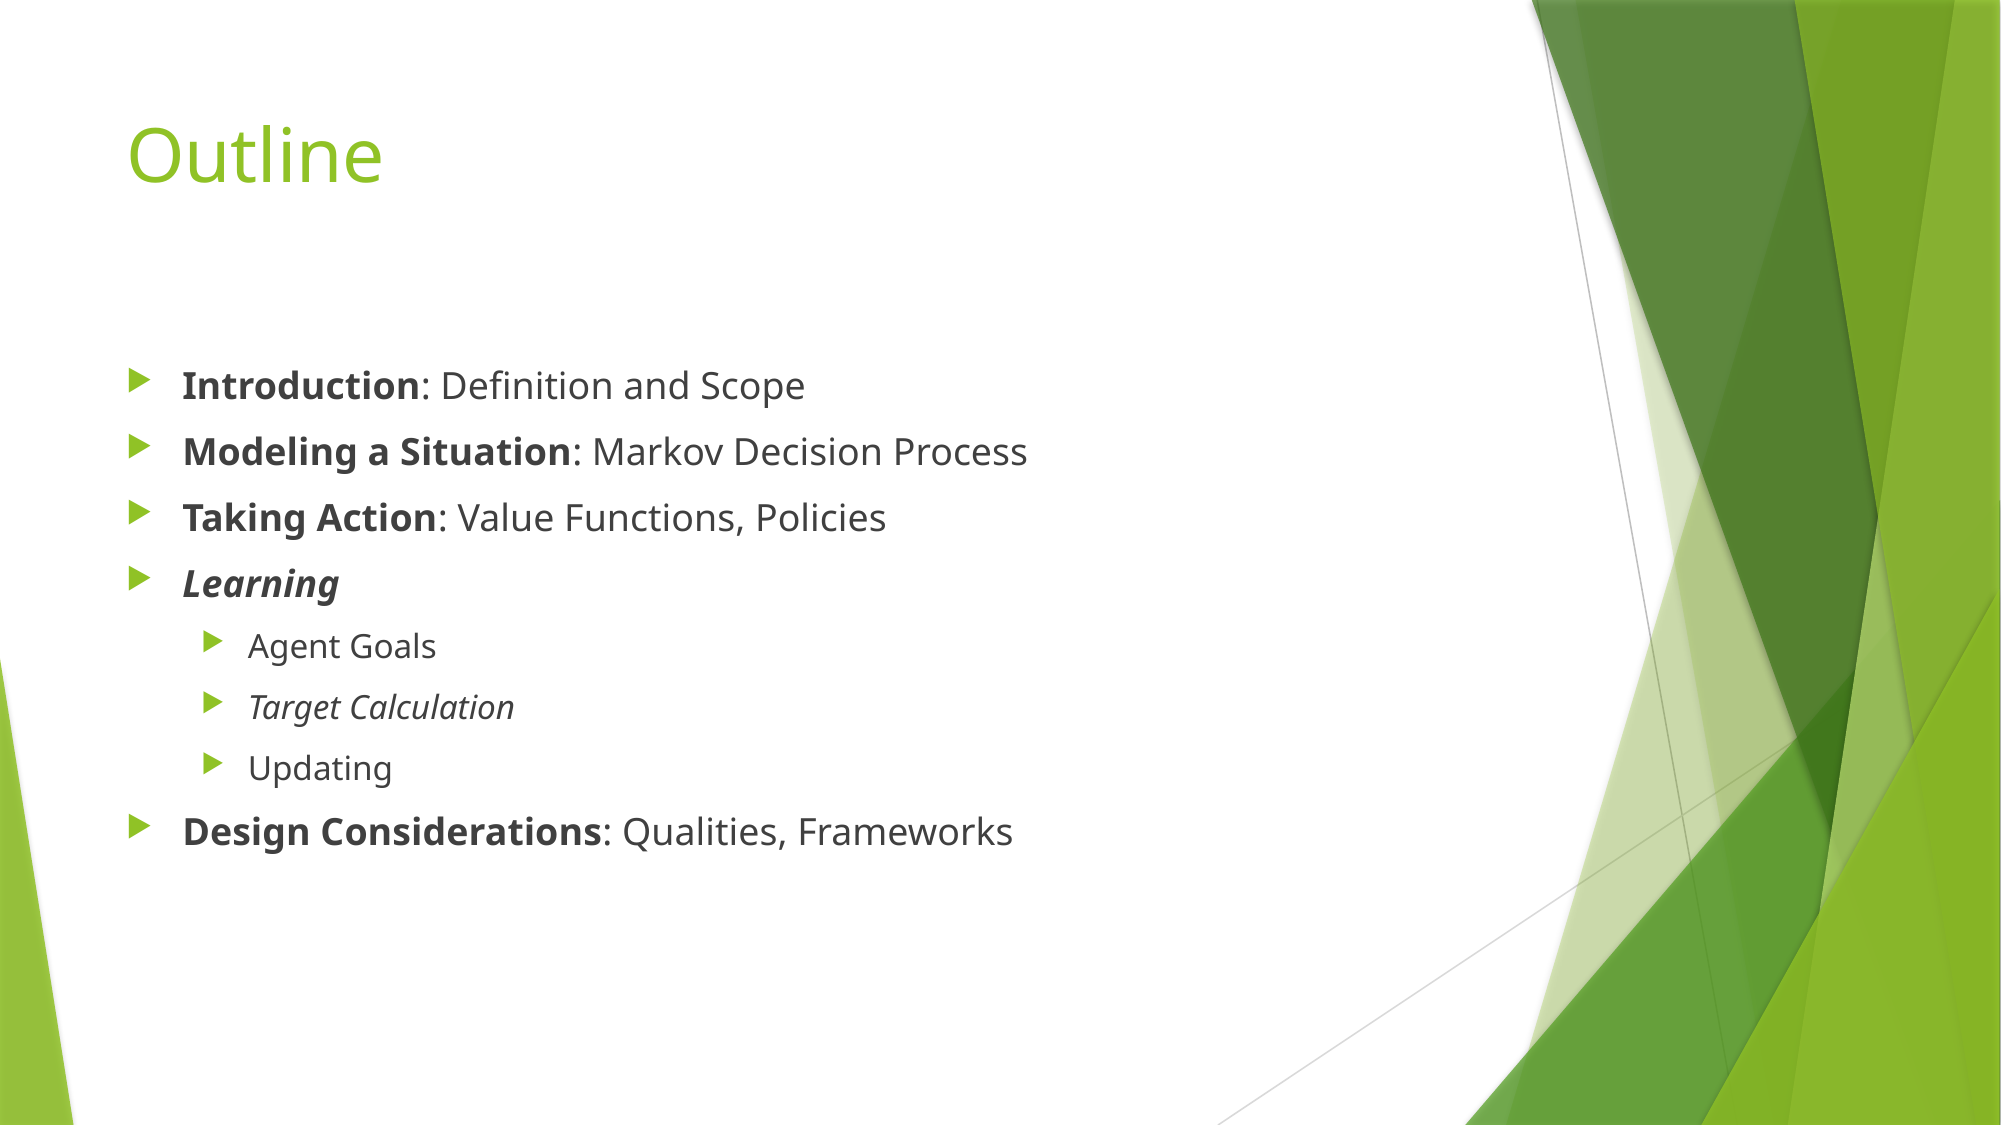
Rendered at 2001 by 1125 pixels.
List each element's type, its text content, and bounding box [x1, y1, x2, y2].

list Introduction: Definition and Scope Modeling a Situation: Markov Decision Process Taking Action: Value Functions, Policies Learning Agent Goals Target Calculation Updating Design Considerations: Qualities, Frameworks [111, 354, 1522, 992]
title Outline [111, 99, 1522, 317]
